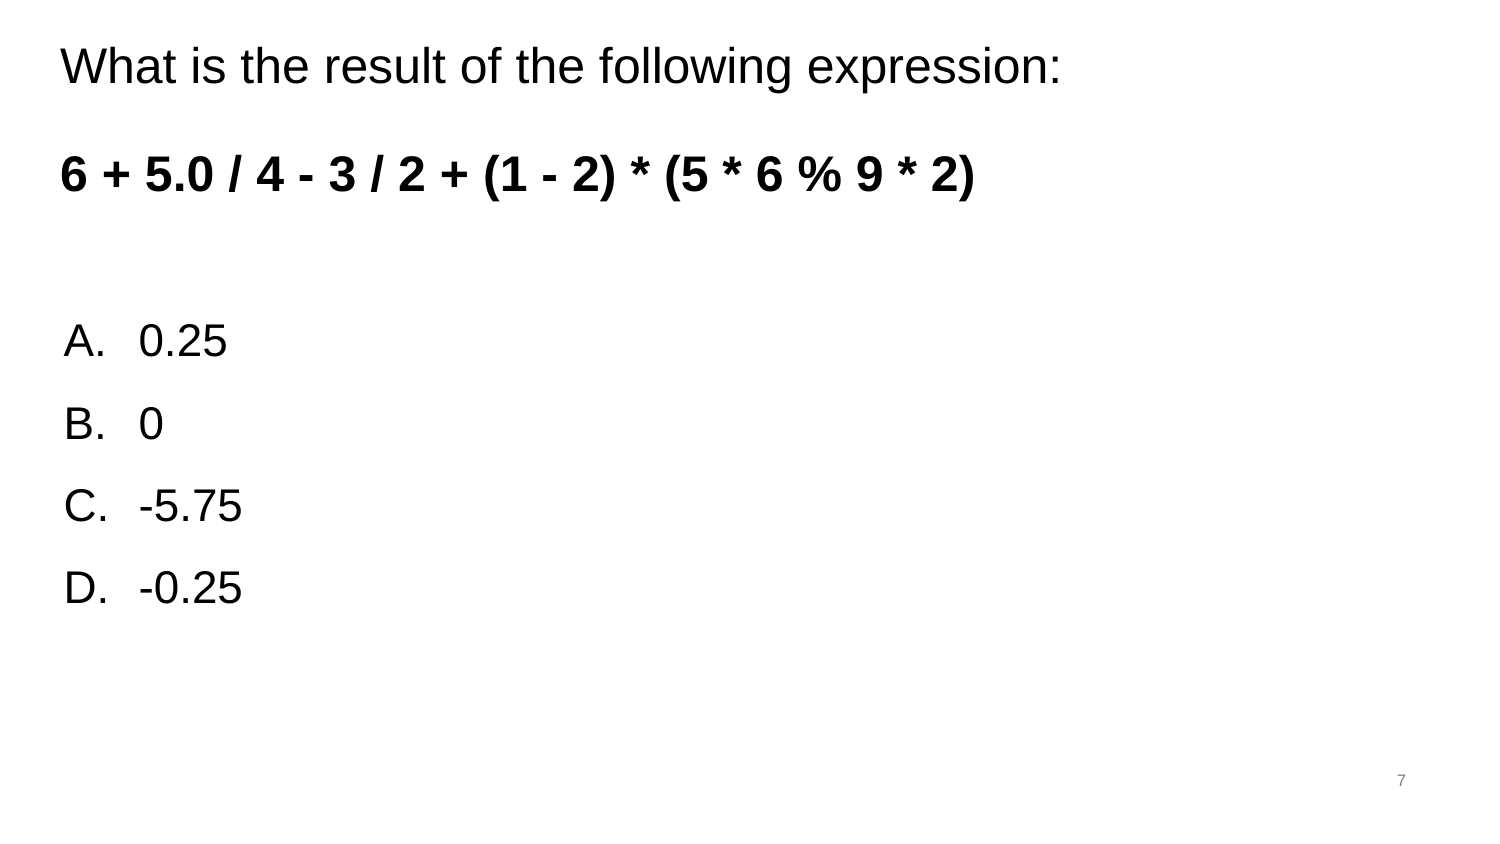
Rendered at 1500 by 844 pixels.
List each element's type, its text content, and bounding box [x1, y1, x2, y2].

title What is the result of the following expression: 6 + 5.0 / 4 - 3 / 2 + (1 - 2) * (5 * 6 % 9 * 2) [48, 32, 1451, 269]
slide_number 7 [1059, 767, 1418, 793]
text_box 0.25 0 -5.75 -0.25 [48, 221, 1348, 703]
